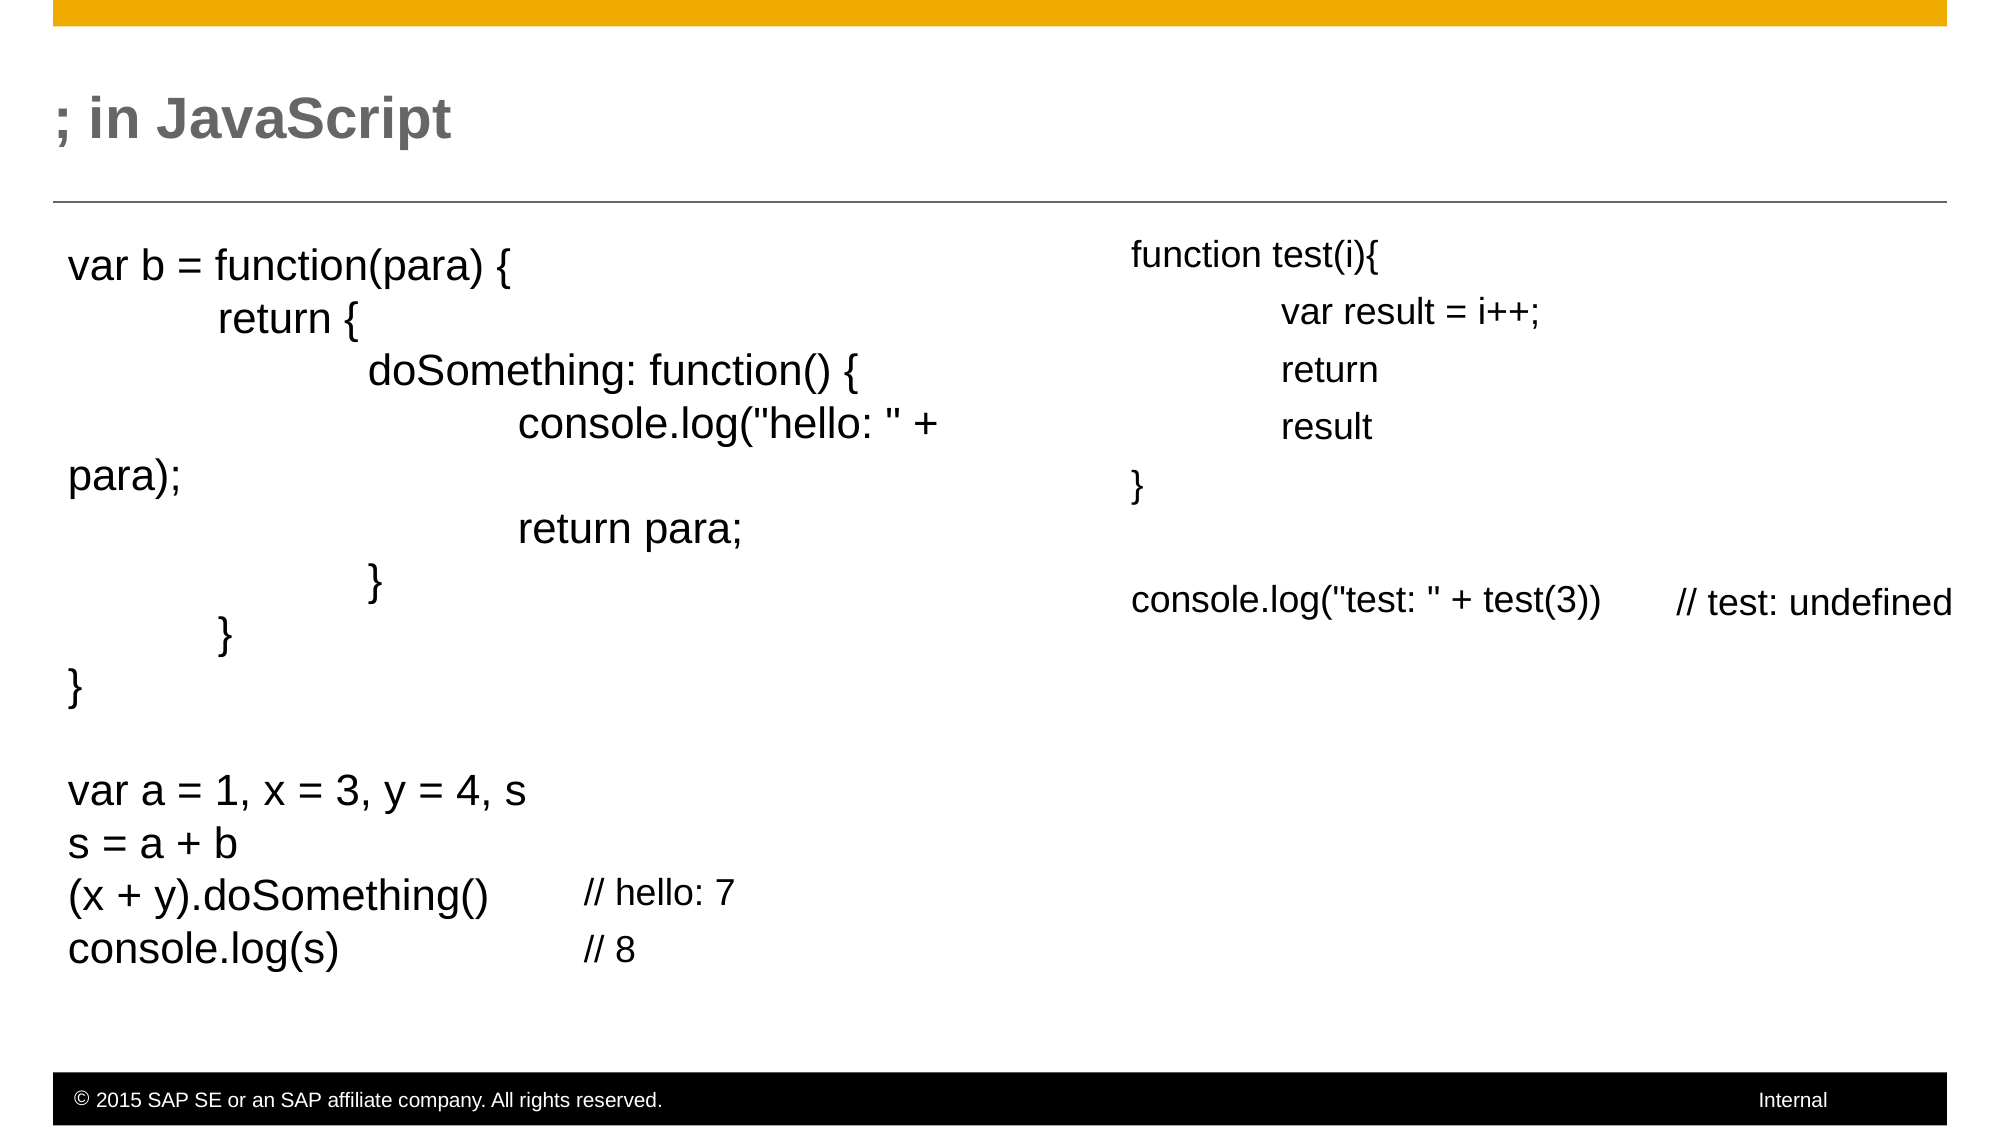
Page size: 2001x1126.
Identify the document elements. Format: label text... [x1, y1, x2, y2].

text_box // hello: 7 // 8 [583, 867, 1148, 971]
title ; in JavaScript [53, 53, 1947, 178]
text_box function test(i){ var result = i++; return result } console.log("test: " + test(3)) [1131, 229, 1723, 620]
text_box var b = function(para) { return { doSomething: function() { console.log("hello: " + para); return para; } } } var a = 1, x = 3, y = 4, s s = a + b (x + y).doSomething() console.log(s) [53, 229, 1054, 980]
text_box // test: undefined [1676, 577, 1981, 623]
